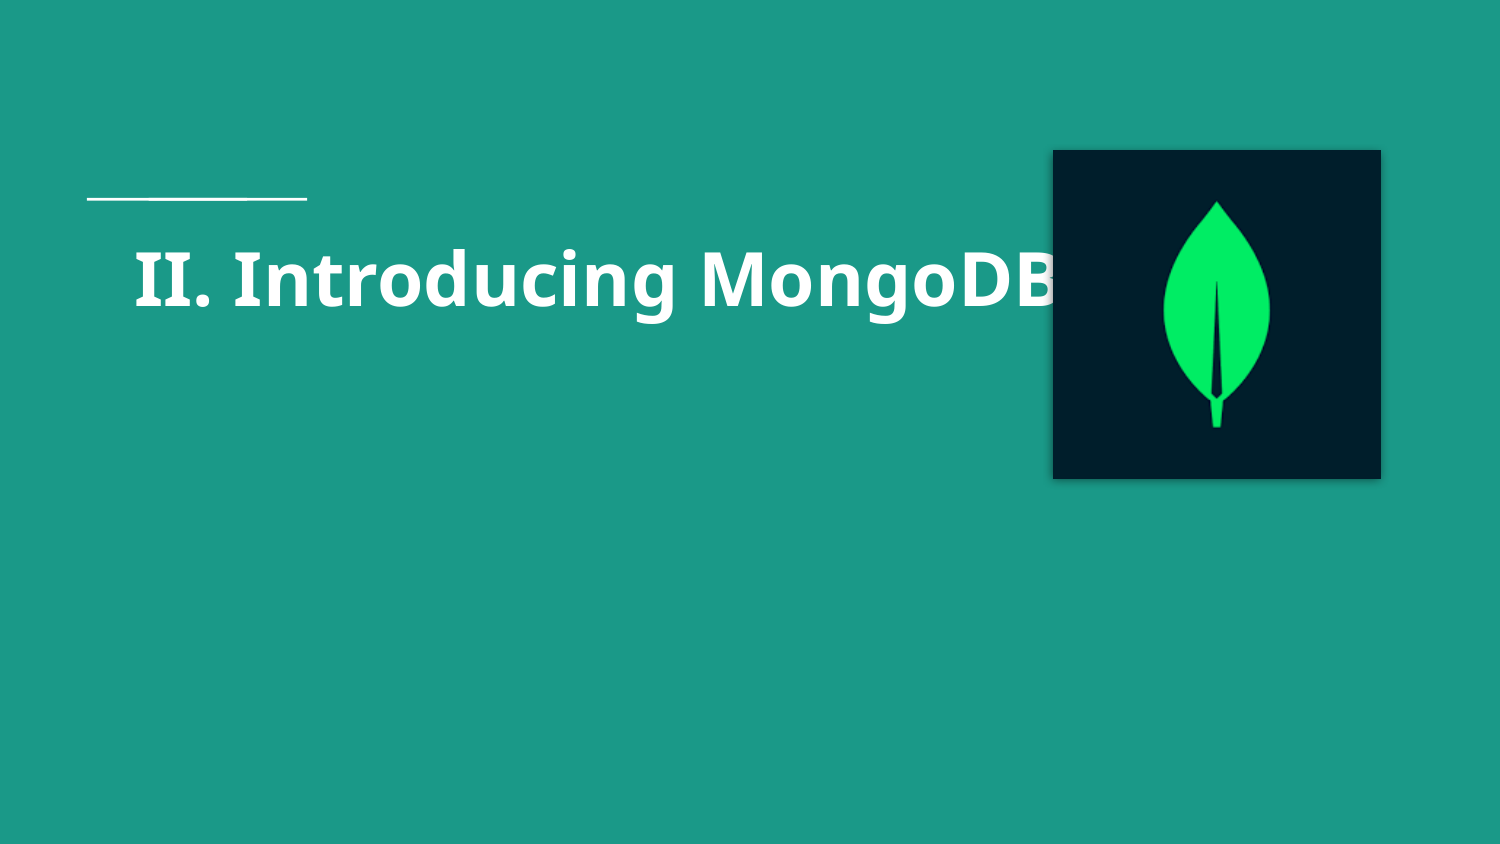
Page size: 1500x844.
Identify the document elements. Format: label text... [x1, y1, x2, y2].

picture [1052, 150, 1382, 479]
title II. Introducing MongoDB [119, 216, 1045, 466]
